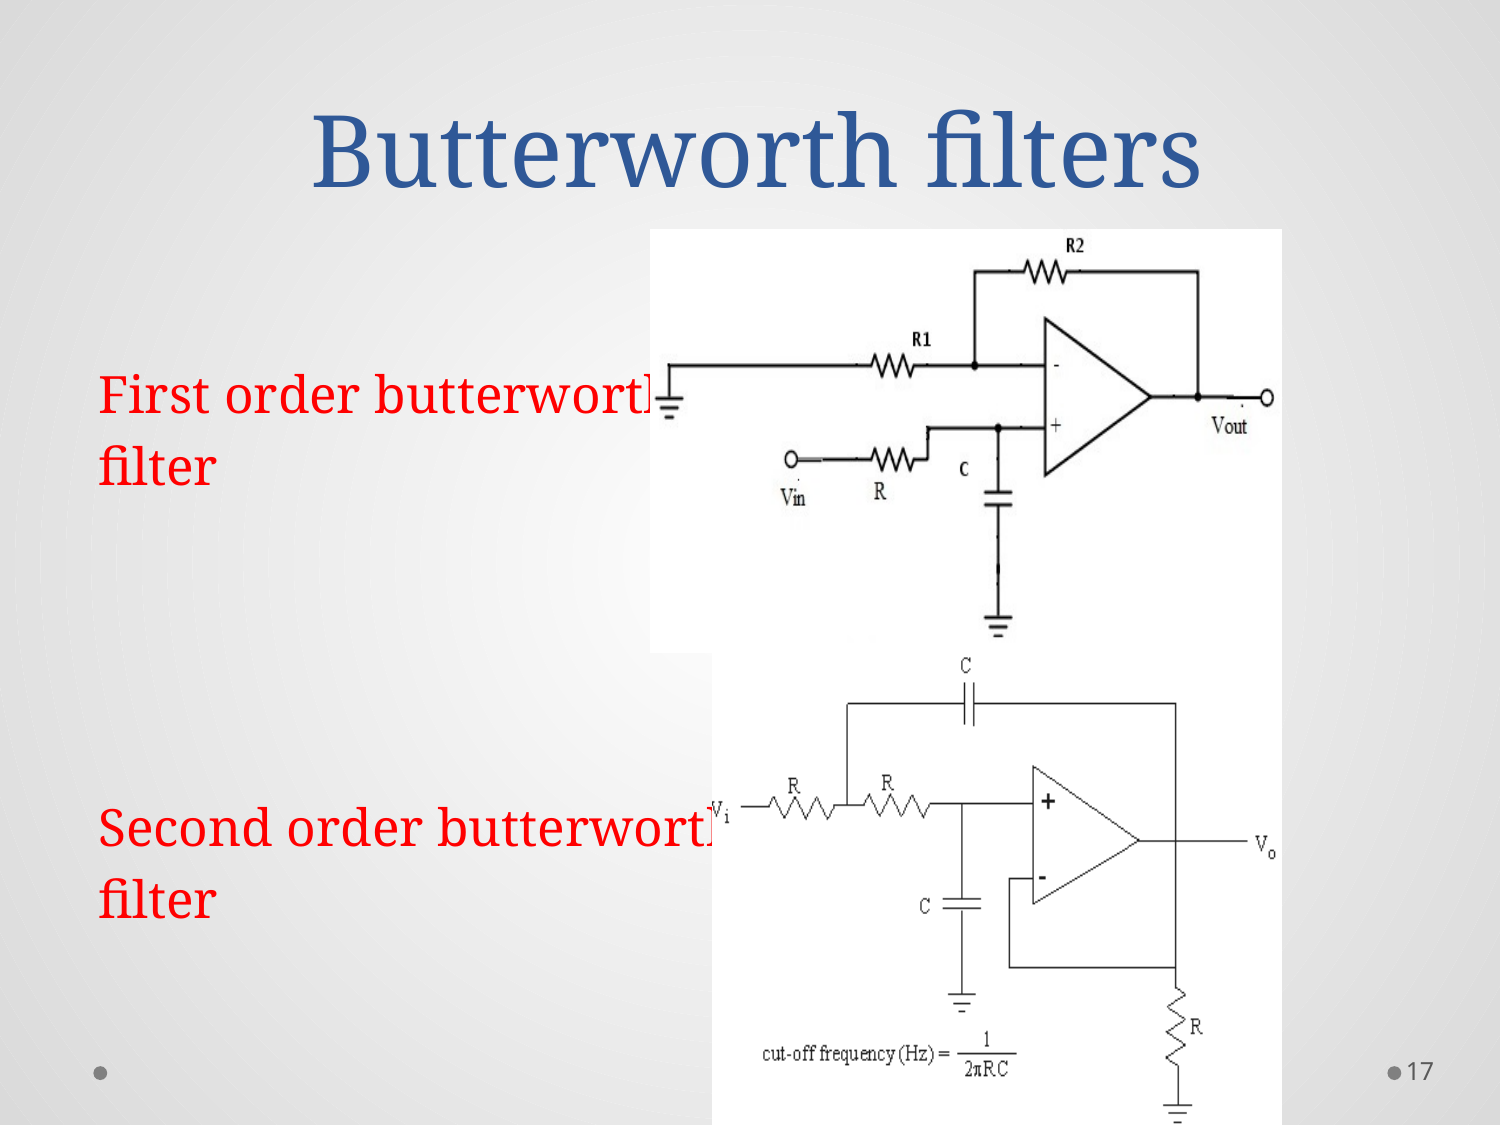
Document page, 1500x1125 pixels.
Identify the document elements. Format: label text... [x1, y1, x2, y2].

title Butterworth filters [82, 24, 1433, 216]
text_box First order butterworth filter Second order butterworth filter [83, 354, 707, 991]
picture [650, 229, 1282, 1125]
slide_number 17 [1401, 1042, 1494, 1103]
